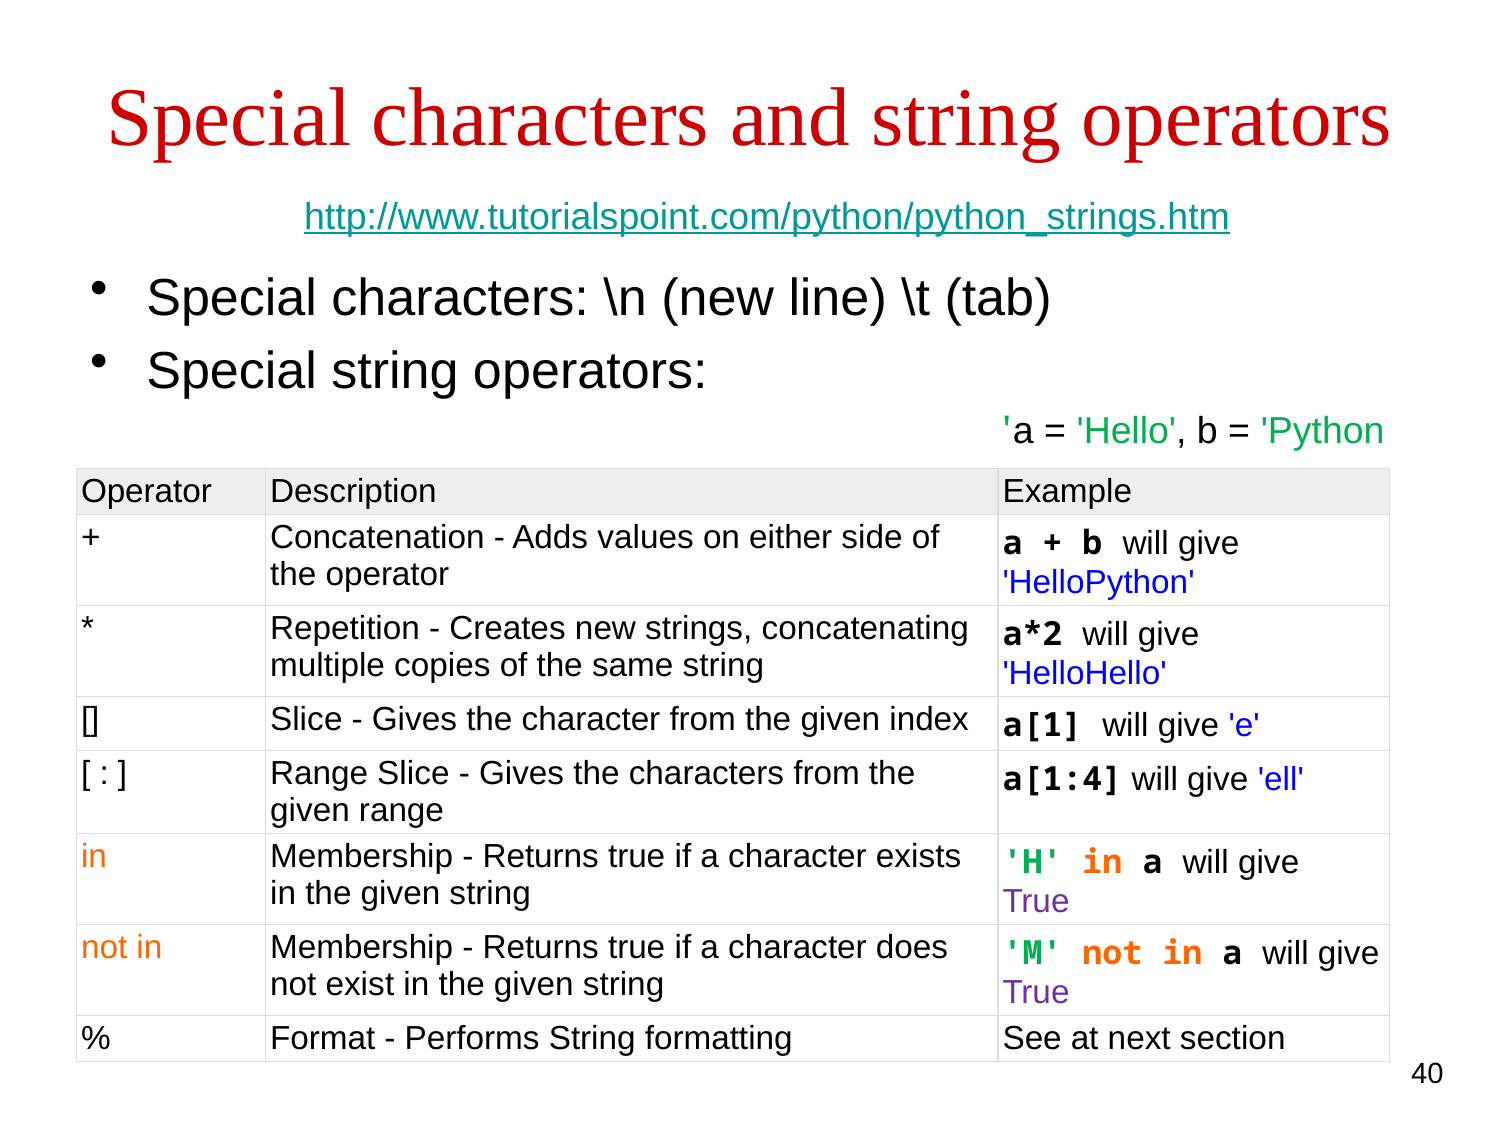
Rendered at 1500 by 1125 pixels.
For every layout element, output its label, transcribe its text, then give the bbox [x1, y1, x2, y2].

list Special characters: \n (new line) \t (tab) Special string operators: a = 'Hello', b = 'Python' [74, 255, 1400, 999]
text_box Special characters and string operators [74, 62, 1425, 163]
table_header Operator [77, 469, 265, 514]
table_cell Concatenation - Adds values on either side of the operator [266, 515, 997, 605]
table_cell Membership - Returns true if a character does not exist in the given string [266, 925, 997, 1015]
table_cell not in [77, 925, 265, 1015]
table_cell a[1] will give 'e' [999, 697, 1389, 750]
table_cell a*2 will give 'HelloHello' [999, 606, 1389, 696]
table_header Description [266, 469, 997, 514]
table_cell [ : ] [77, 751, 265, 833]
table_cell 'H' in a will give True [999, 834, 1389, 924]
table_cell 'M' not in a will give True [999, 925, 1389, 1015]
slide_number 40 [1108, 1046, 1459, 1125]
table_cell Slice - Gives the character from the given index [266, 697, 997, 750]
table_header Example [999, 469, 1389, 514]
table_cell See at next section [999, 1016, 1389, 1061]
table_cell + [77, 515, 265, 605]
table_cell Membership - Returns true if a character exists in the given string [266, 834, 997, 924]
table_cell a[1:4] will give 'ell' [999, 751, 1389, 833]
table_cell [] [77, 697, 265, 750]
table_cell Range Slice - Gives the characters from the given range [266, 751, 997, 833]
table_cell in [77, 834, 265, 924]
table_cell Repetition - Creates new strings, concatenating multiple copies of the same string [266, 606, 997, 696]
table_cell a + b will give 'HelloPython' [999, 515, 1389, 605]
text_box http://www.tutorialspoint.com/python/python_strings.htm [289, 184, 1279, 255]
table_cell * [77, 606, 265, 696]
table_cell Format - Performs String formatting [266, 1016, 997, 1061]
table_cell % [77, 1016, 265, 1061]
